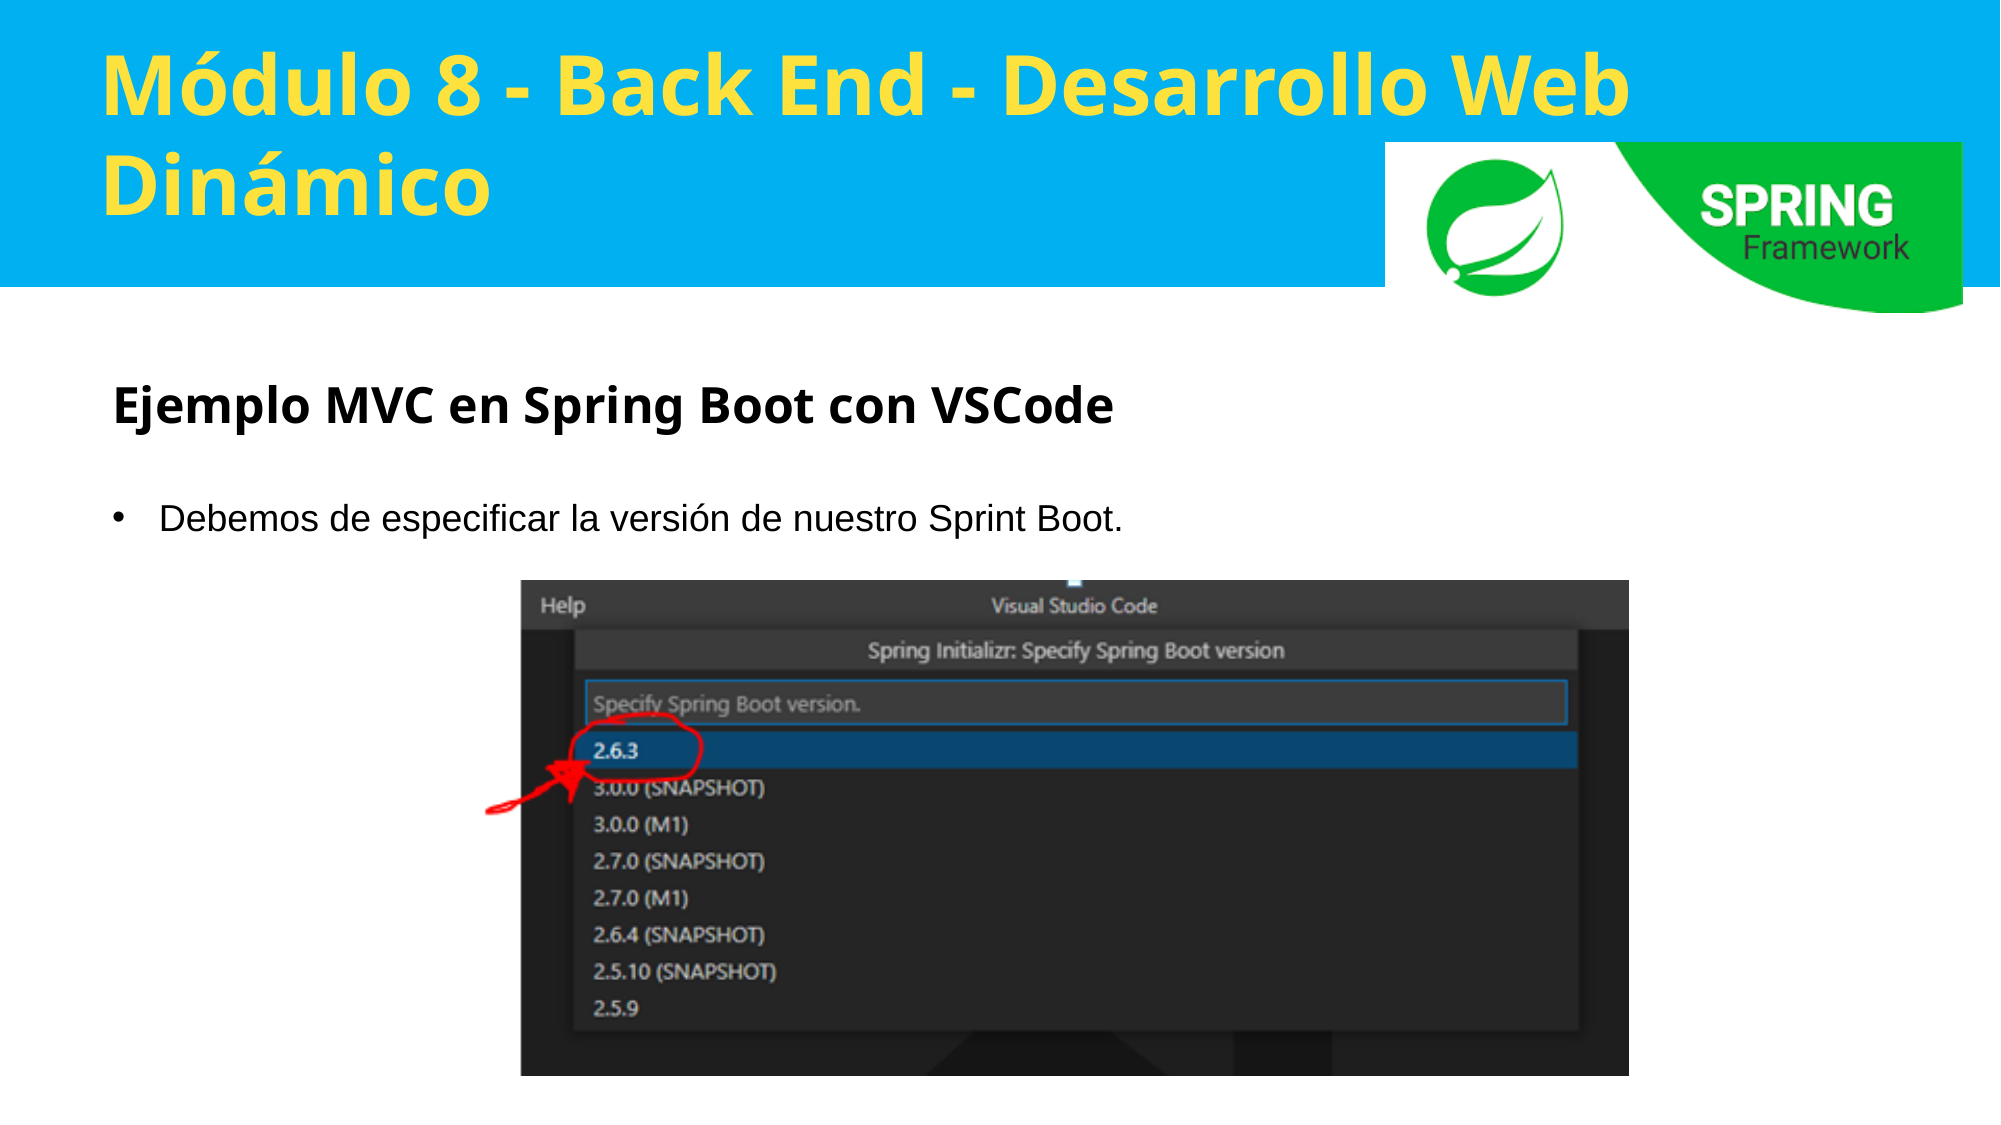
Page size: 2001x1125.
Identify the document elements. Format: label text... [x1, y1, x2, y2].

picture [1384, 143, 1963, 313]
text_box Módulo 8 - Back End - Desarrollo Web Dinámico [92, 24, 1901, 222]
picture [484, 580, 1629, 1076]
text_box Ejemplo MVC en Spring Boot con VSCode Debemos de especificar la versión de nuestro Sprint Boot. [92, 312, 1919, 600]
text_box [0, 0, 2000, 287]
